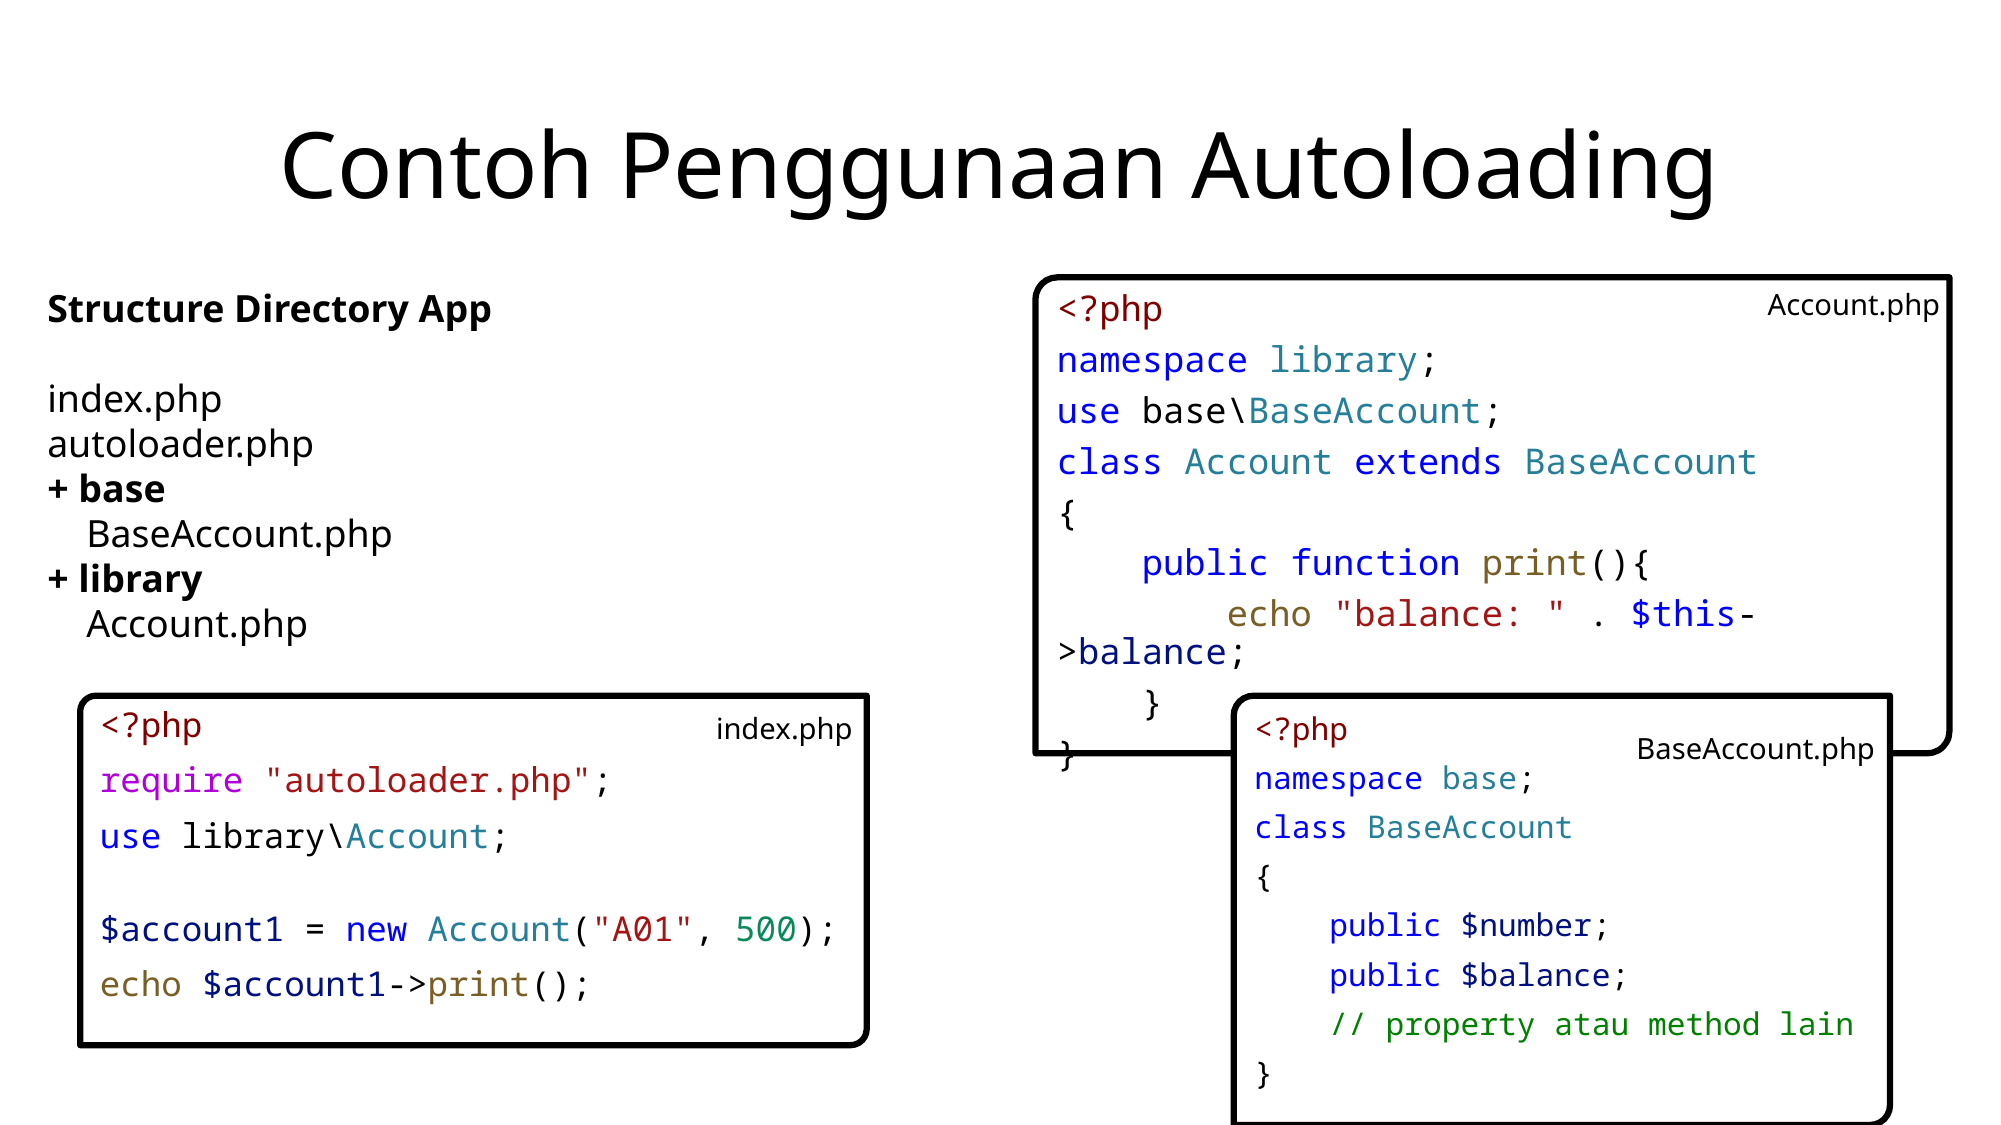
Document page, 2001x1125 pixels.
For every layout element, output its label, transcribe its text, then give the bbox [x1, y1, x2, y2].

text_box Structure Directory App index.php autoloader.php + base BaseAccount.php + library Account.php [32, 277, 508, 697]
text_box <?php require "autoloader.php"; use library\Account; $account1 = new Account("A01", 500); echo $account1->print(); [80, 695, 867, 1046]
text_box BaseAccount.php [1621, 722, 1890, 773]
title Contoh Penggunaan Autoloading [137, 59, 1863, 278]
text_box <?php namespace base; class BaseAccount { public $number; public $balance; // property atau method lain } [1233, 695, 1891, 1125]
text_box <?php namespace library; use base\BaseAccount; class Account extends BaseAccount { public function print(){ echo "balance: " . $this->balance; } } [1035, 277, 1950, 754]
text_box index.php [701, 702, 868, 753]
text_box Account.php [1752, 278, 1956, 329]
